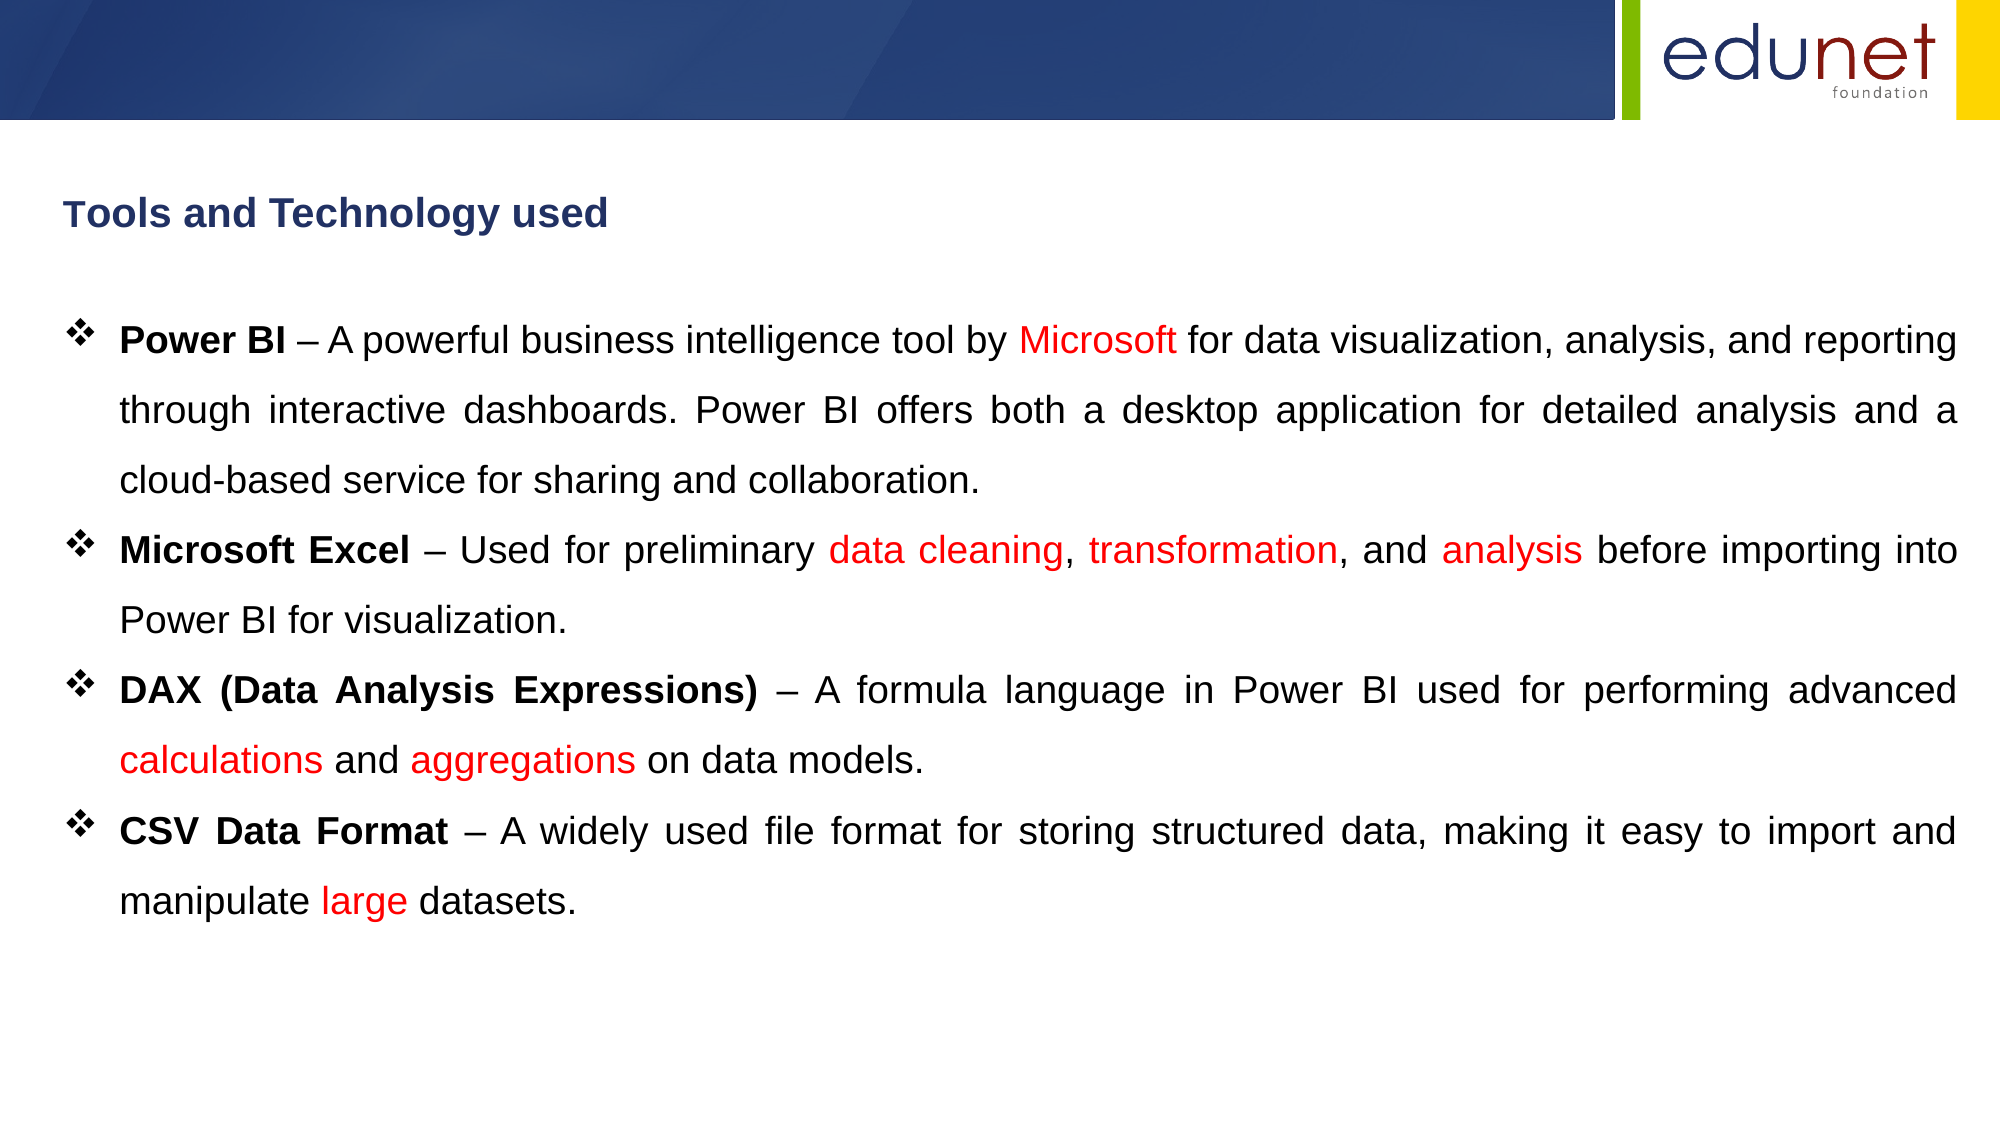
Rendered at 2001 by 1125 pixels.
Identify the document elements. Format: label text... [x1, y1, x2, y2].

picture [1652, 12, 1948, 108]
text_box Tools and Technology used [48, 178, 1050, 244]
text_box Power BI – A powerful business intelligence tool by Microsoft for data visualization, analysis, and reporting through interactive dashboards. Power BI offers both a desktop application for detailed analysis and a cloud-based service for sharing and collaboration. Microsoft Excel – Used for preliminary data cleaning, transformation, and analysis before importing into Power BI for visualization. DAX (Data Analysis Expressions) – A formula language in Power BI used for performing advanced calculations and aggregations on data models. CSV Data Format – A widely used file format for storing structured data, making it easy to import and manipulate large datasets. [48, 283, 1974, 930]
